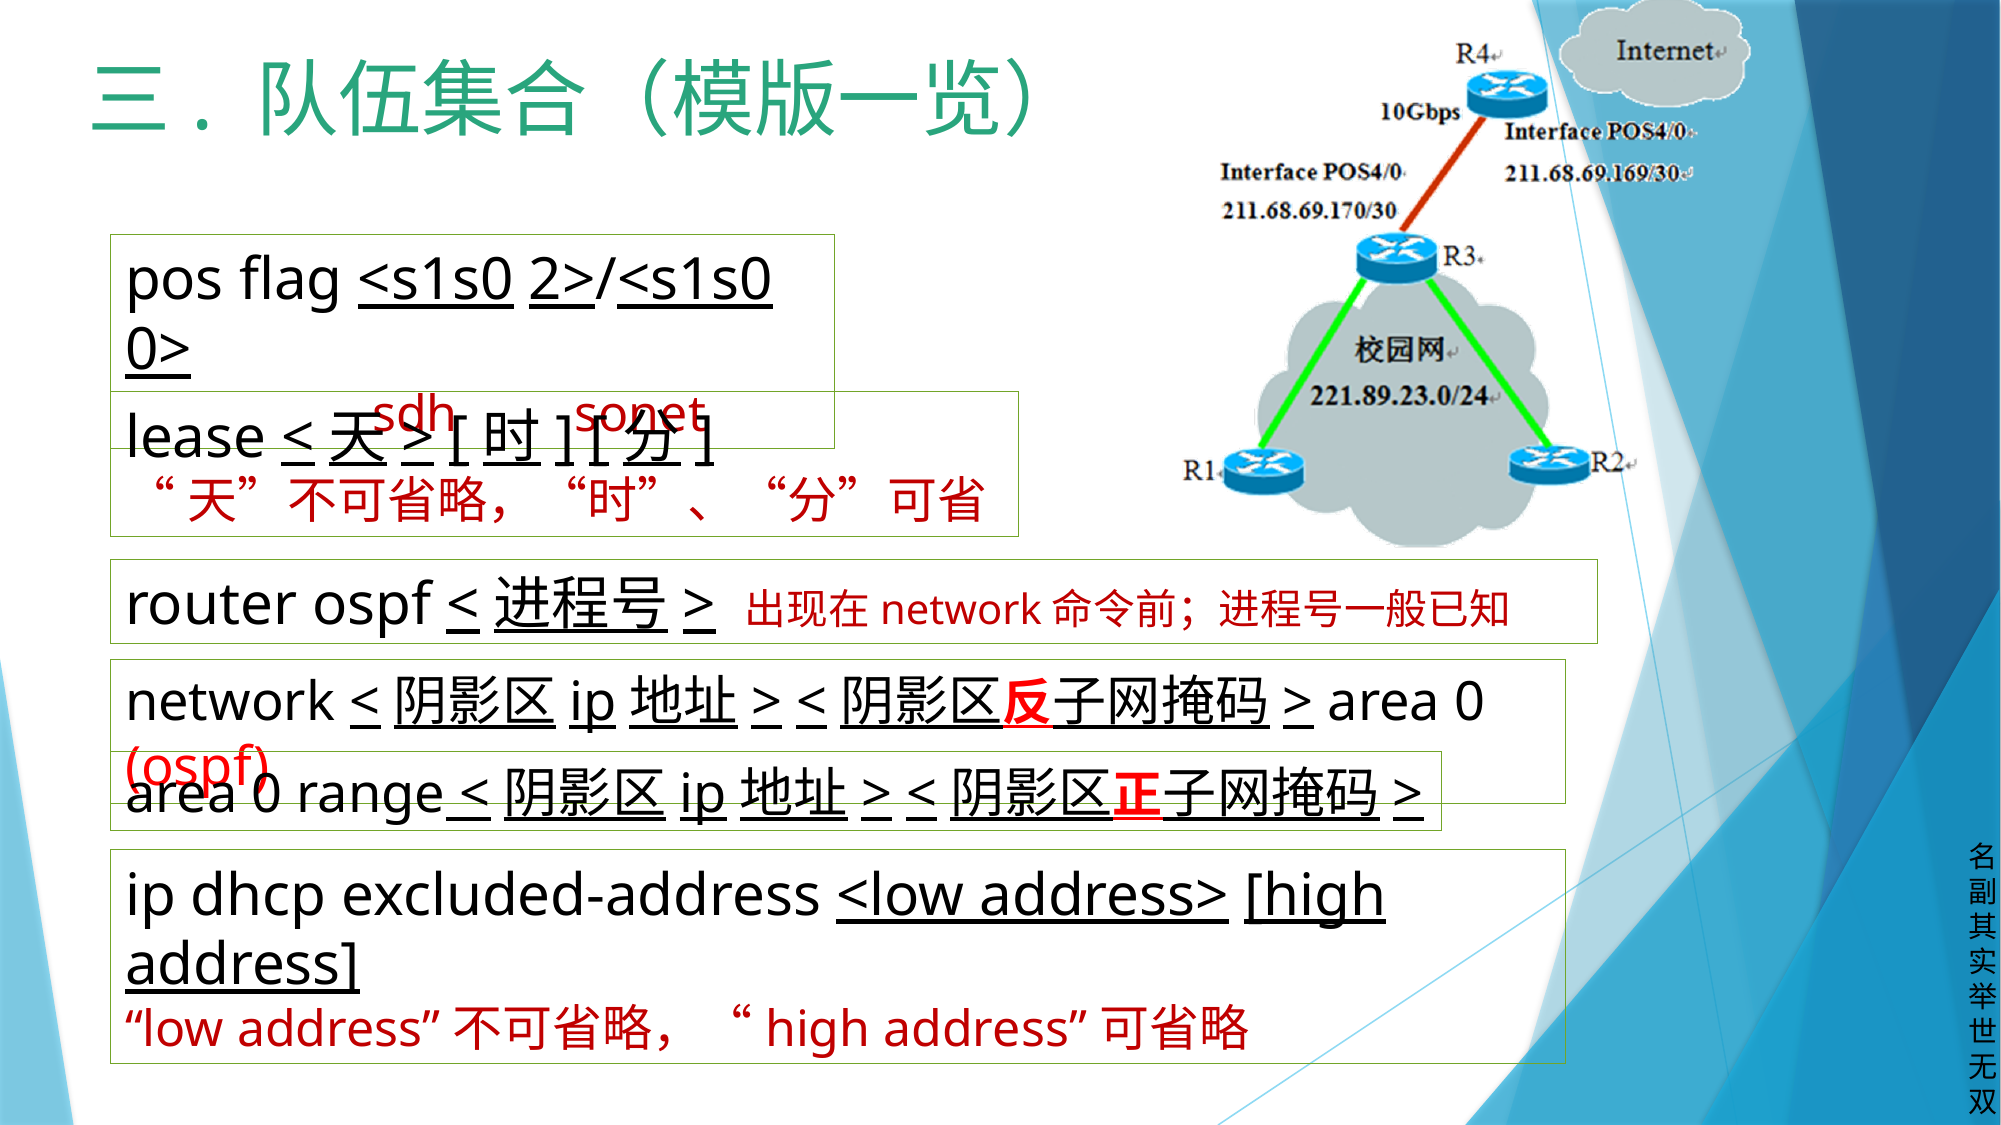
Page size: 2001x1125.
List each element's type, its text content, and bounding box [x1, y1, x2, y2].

text_box router ospf <进程号> 出现在network命令前；进程号一般已知 [110, 559, 1598, 644]
title 三. 队伍集合（模版一览） [72, 38, 1166, 165]
text_box ip dhcp excluded-address <low address> [high address] “low address”不可省略，“high address”可省略 [110, 849, 1566, 1064]
picture [1170, 0, 1759, 549]
text_box area 0 range <阴影区ip地址> <阴影区正子网掩码> [110, 751, 1442, 831]
text_box network <阴影区ip地址> <阴影区反子网掩码> area 0 (ospf) [110, 659, 1566, 804]
text_box pos flag <s1s0 2>/<s1s0 0> sdh sonet [110, 234, 835, 391]
text_box lease <天> [时] [分] “天”不可省略，“时”、“分”可省 [110, 391, 1019, 537]
